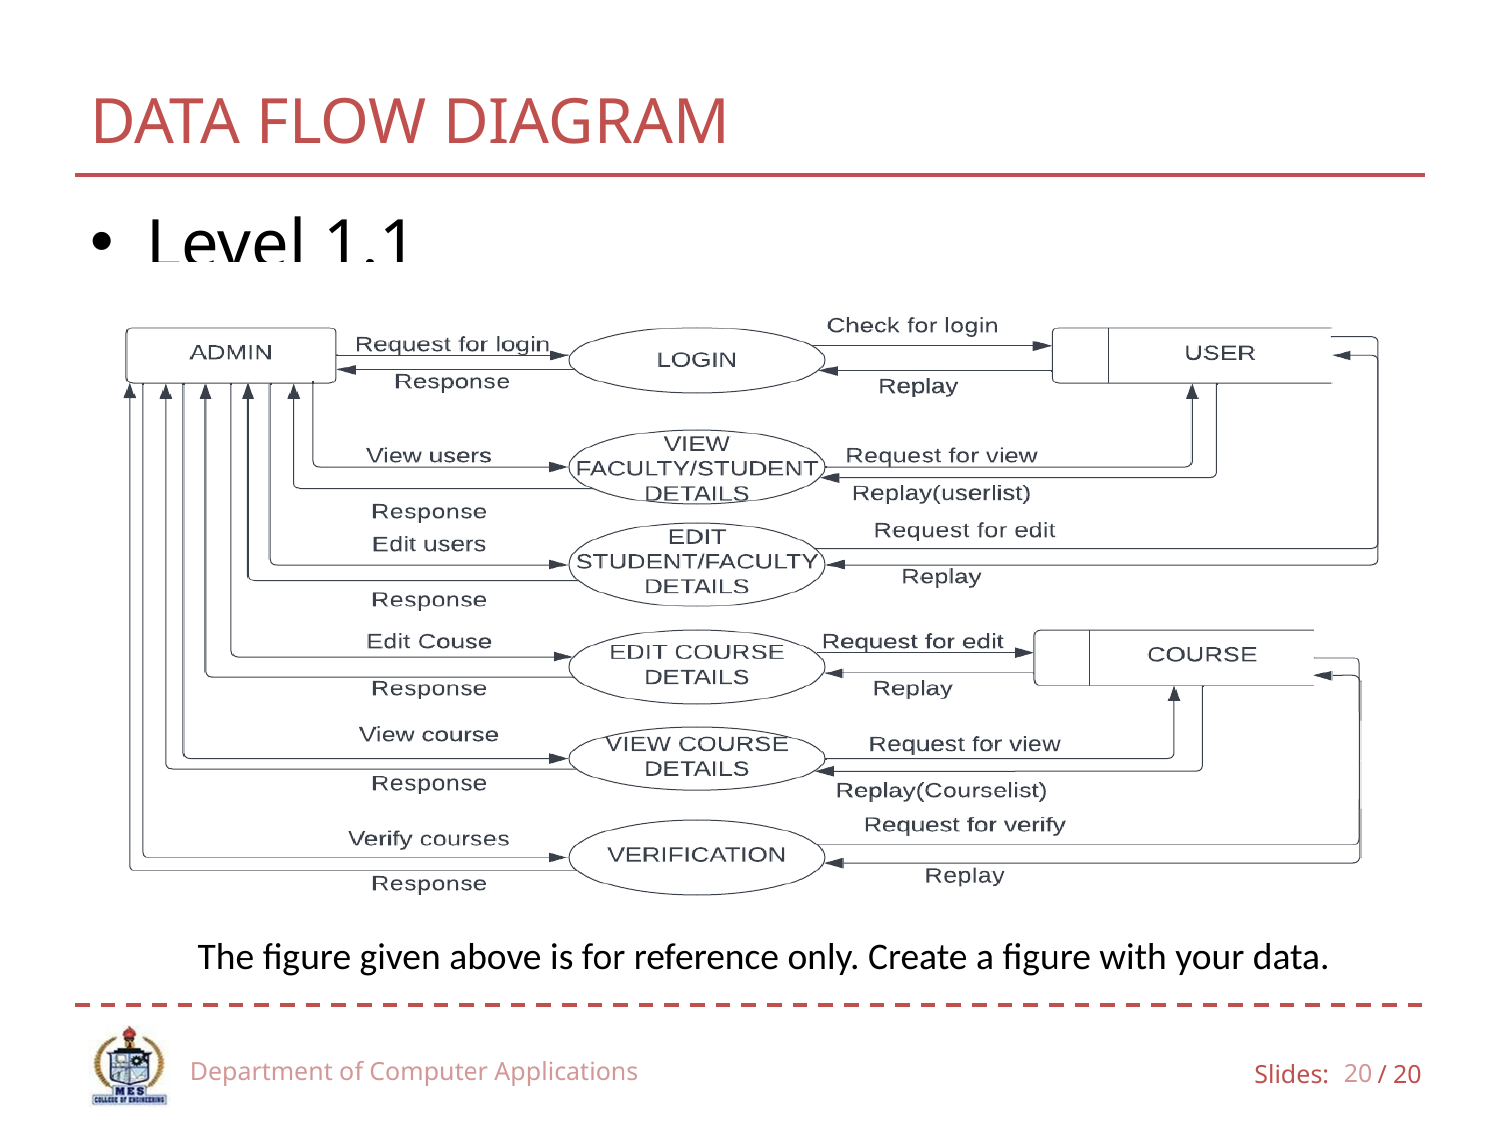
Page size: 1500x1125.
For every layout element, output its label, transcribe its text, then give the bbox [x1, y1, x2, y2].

text_box The figure given above is for reference only. Create a figure with your data. [174, 960, 1363, 985]
list Level 1.1 [75, 957, 1425, 1005]
title DATA FLOW DIAGRAM [73, 48, 1427, 189]
list Level 1.1 [75, 193, 1425, 263]
picture [78, 262, 1426, 951]
slide_number 20 [1325, 1044, 1388, 1105]
footer Department of Computer Applications [174, 1042, 675, 1103]
picture [87, 1023, 171, 1109]
